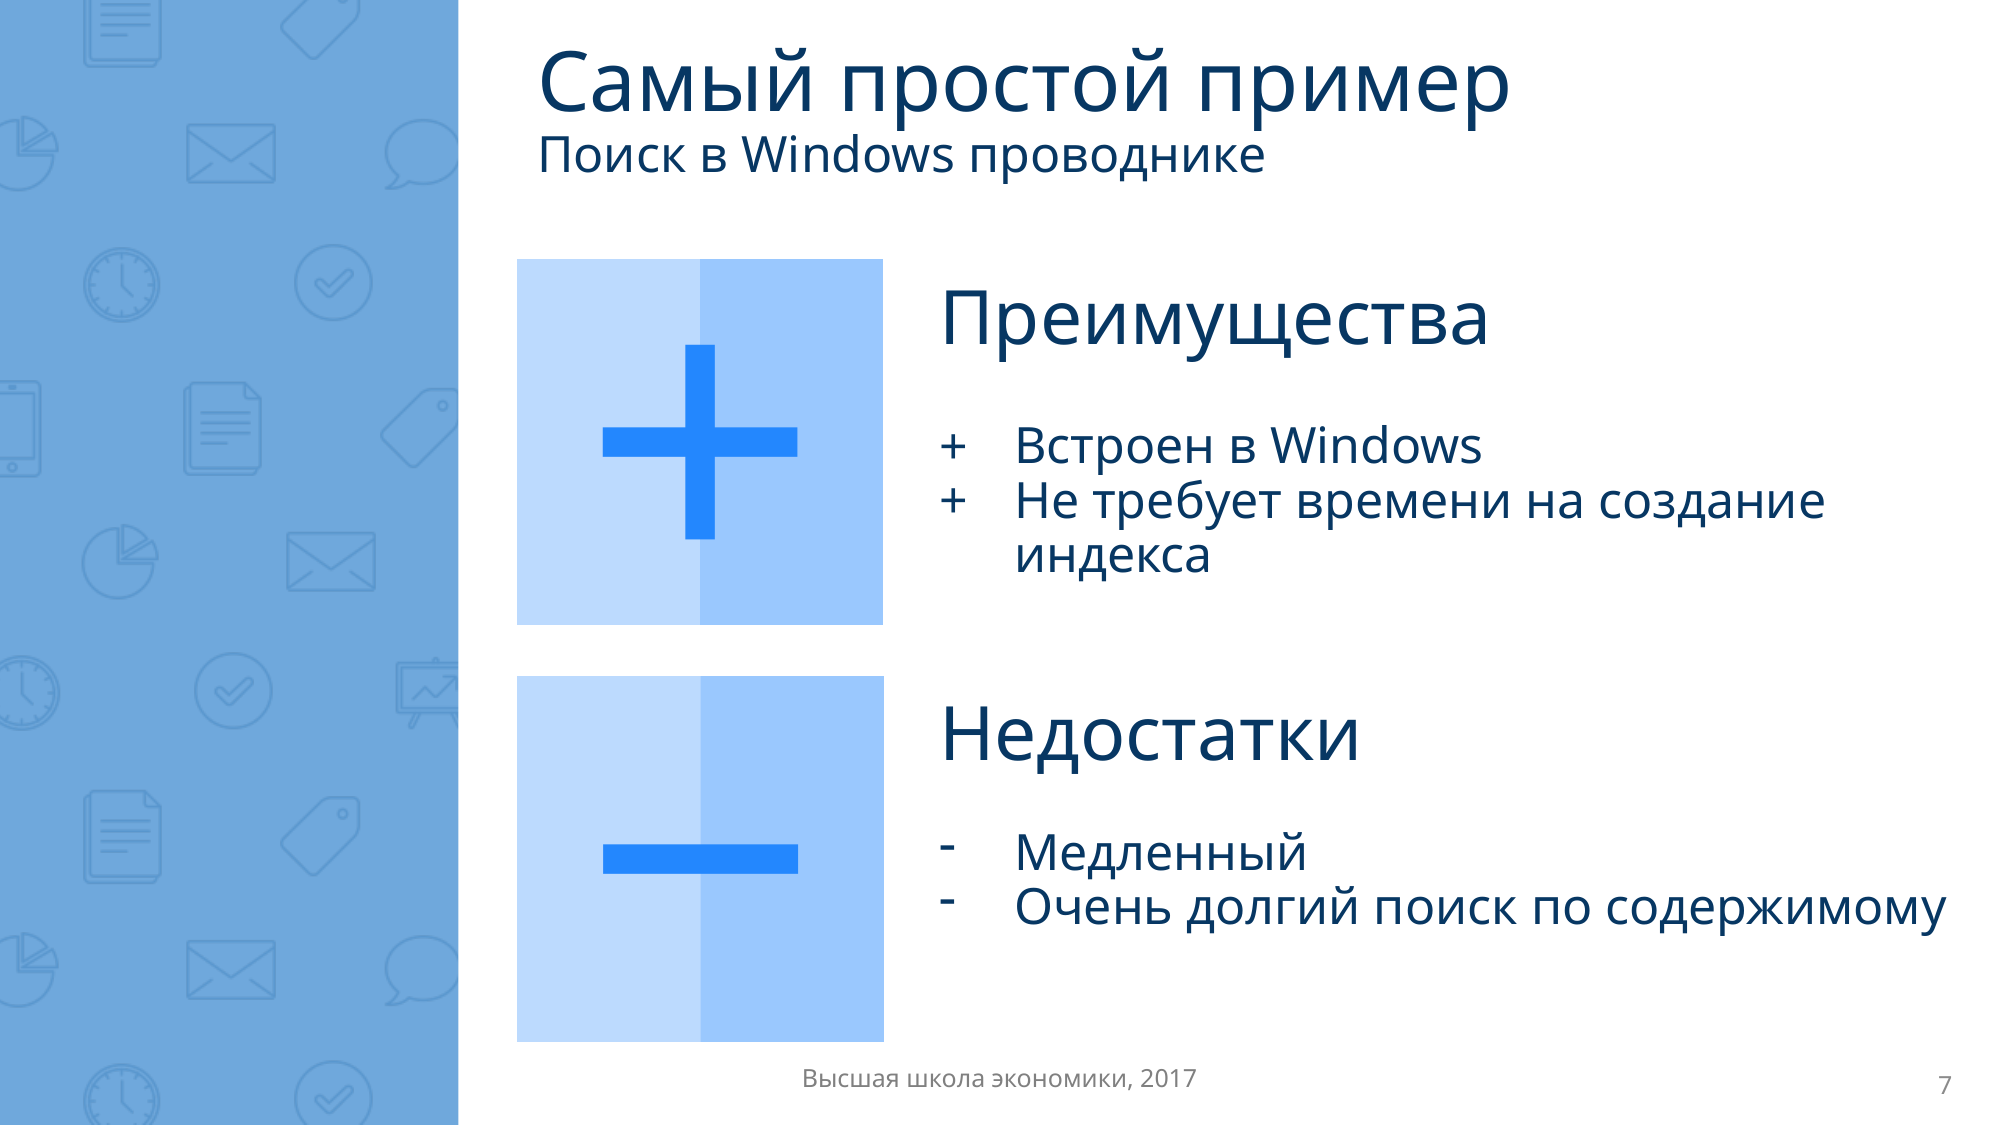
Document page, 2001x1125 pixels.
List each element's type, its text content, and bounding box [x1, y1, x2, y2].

text_box Высшая школа экономики, 2017 [662, 1054, 1338, 1115]
text_box 7 [1517, 1054, 1968, 1115]
picture [517, 676, 884, 1043]
text_box Преимущества Встроен в Windows Не требует времени на создание индекса [919, 259, 1968, 625]
text_box Самый простой пример Поиск в Windows проводнике [517, 27, 1822, 195]
picture [517, 259, 883, 625]
text_box Недостатки Медленный Очень долгий поиск по содержимому [919, 676, 1968, 1043]
